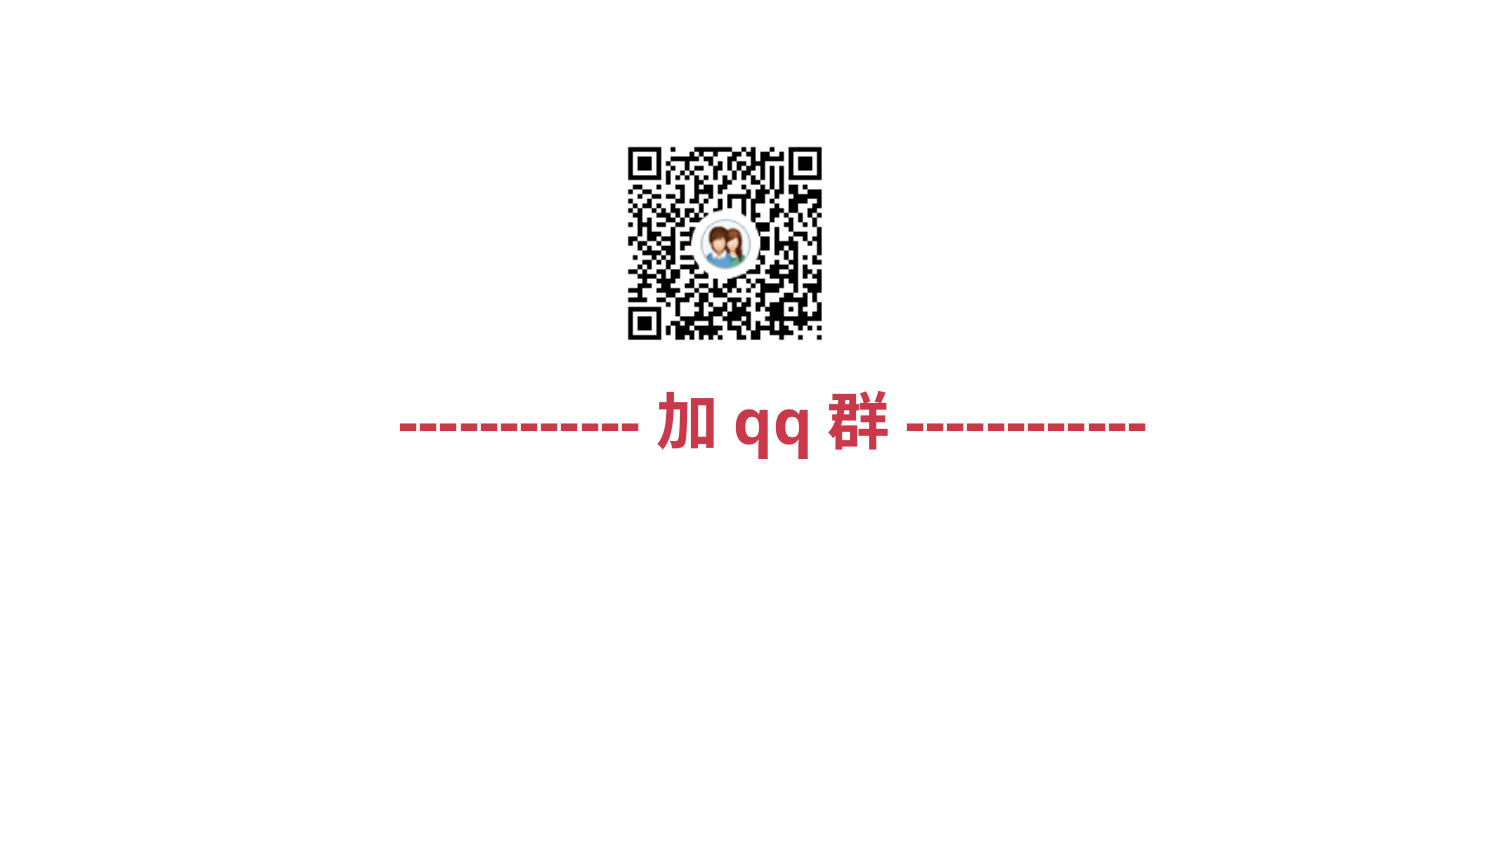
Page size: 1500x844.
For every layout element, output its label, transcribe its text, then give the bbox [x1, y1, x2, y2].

text_box ------------加qq群------------ [137, 374, 1409, 466]
picture [608, 127, 844, 363]
